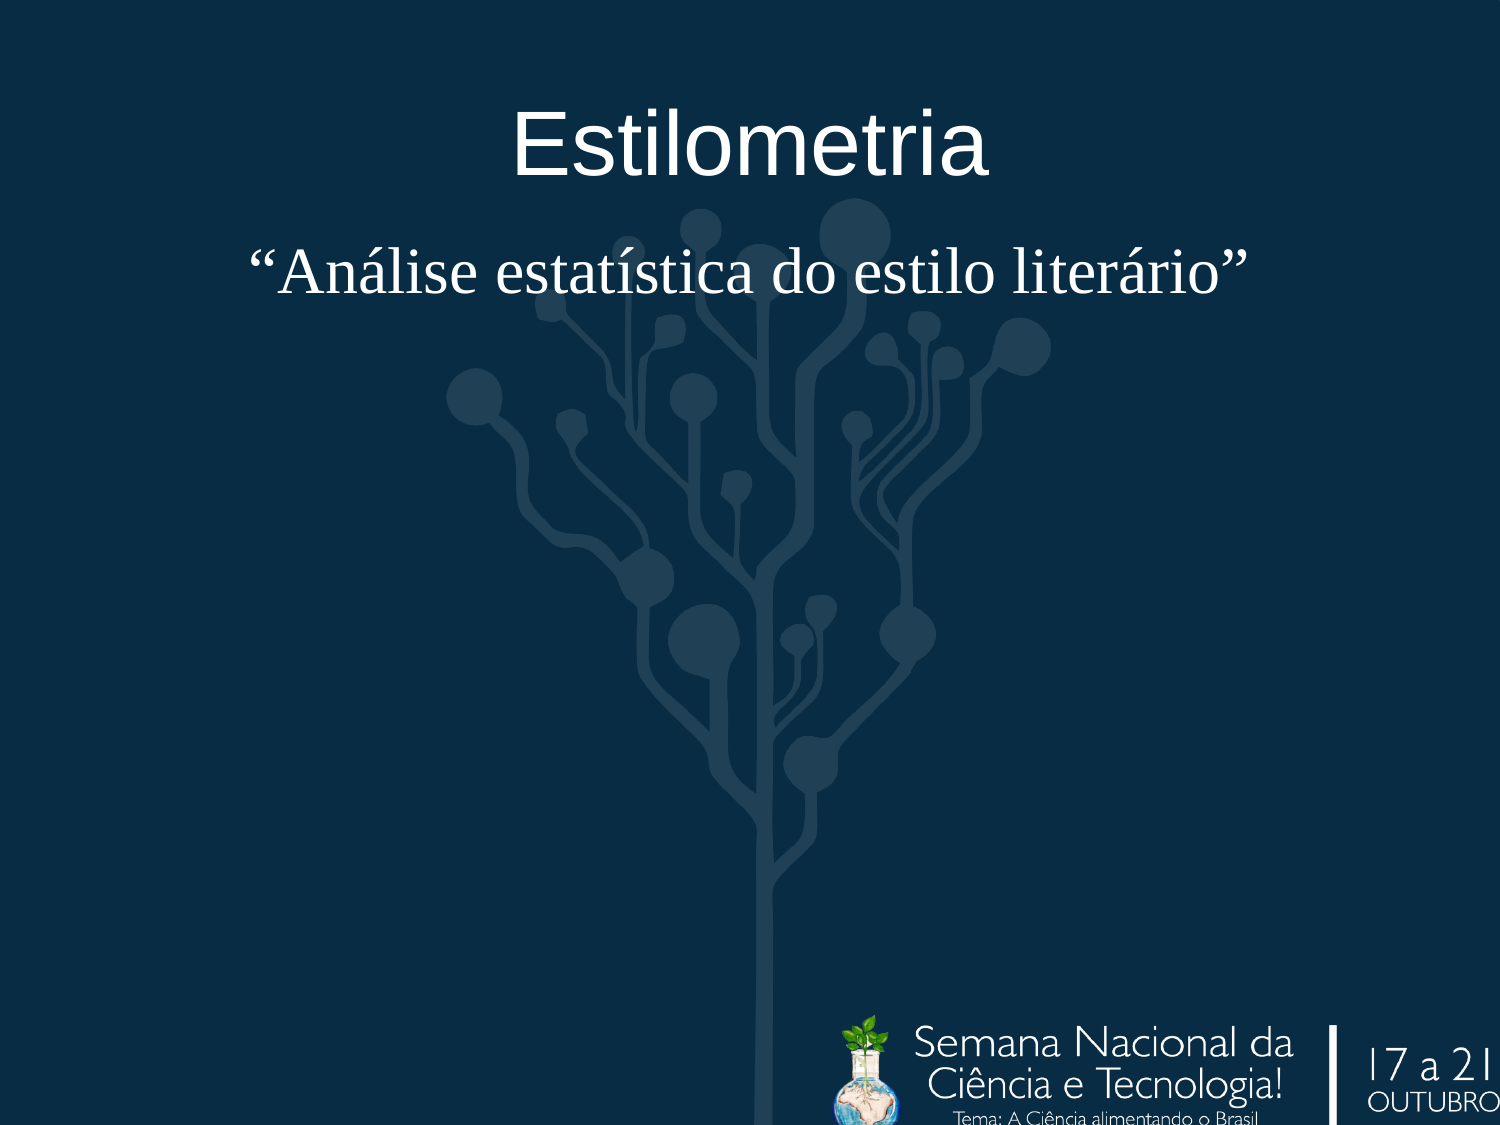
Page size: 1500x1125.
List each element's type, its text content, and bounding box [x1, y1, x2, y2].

title Estilometria [75, 45, 1425, 219]
picture [446, 315, 1500, 1125]
list “Análise estatística do estilo literário” [0, 219, 1500, 315]
